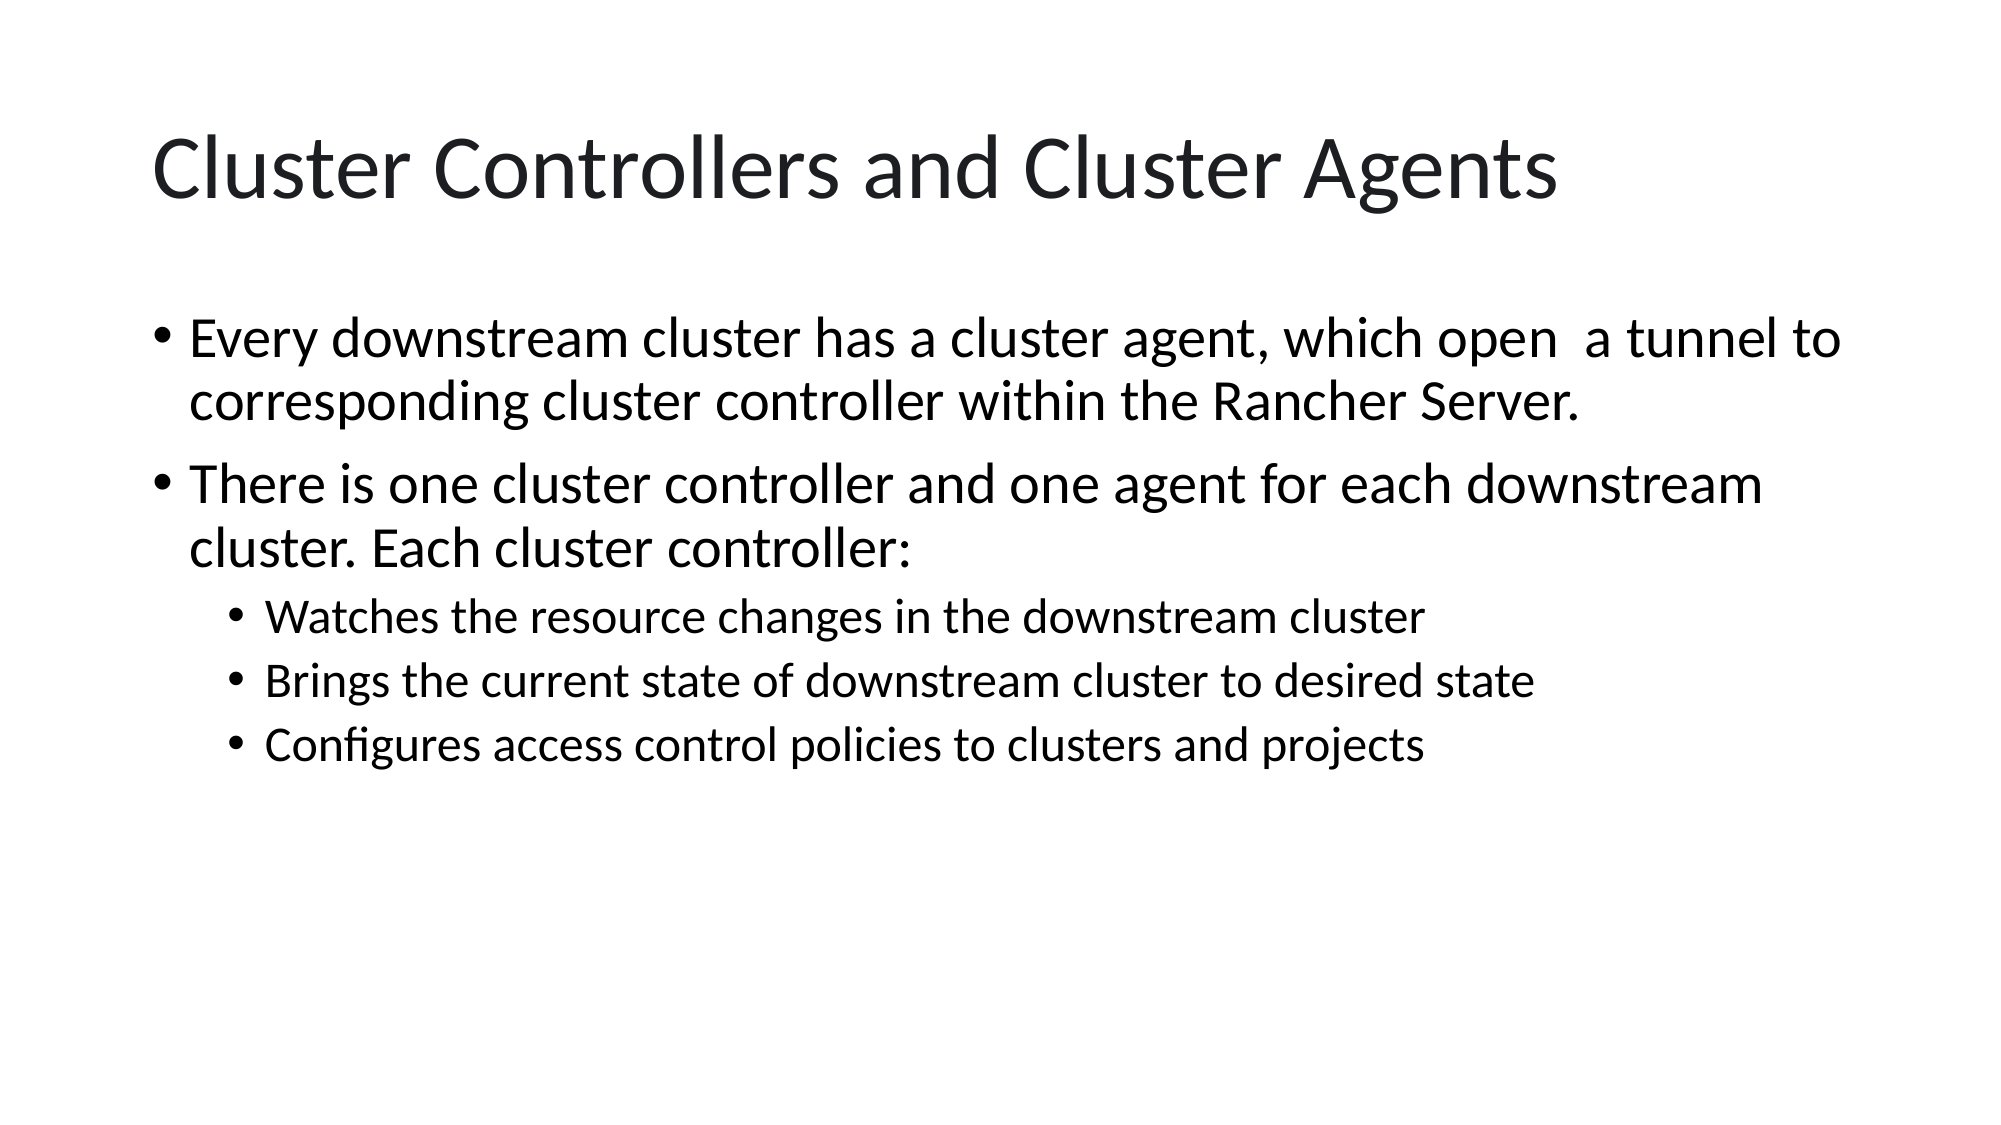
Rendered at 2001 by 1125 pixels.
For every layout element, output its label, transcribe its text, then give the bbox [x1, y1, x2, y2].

list Every downstream cluster has a cluster agent, which open a tunnel to corresponding cluster controller within the Rancher Server. There is one cluster controller and one agent for each downstream cluster. Each cluster controller: Watches the resource changes in the downstream cluster Brings the current state of downstream cluster to desired state Configures access control policies to clusters and projects [137, 299, 1863, 1014]
title Cluster Controllers and Cluster Agents [137, 59, 1863, 278]
